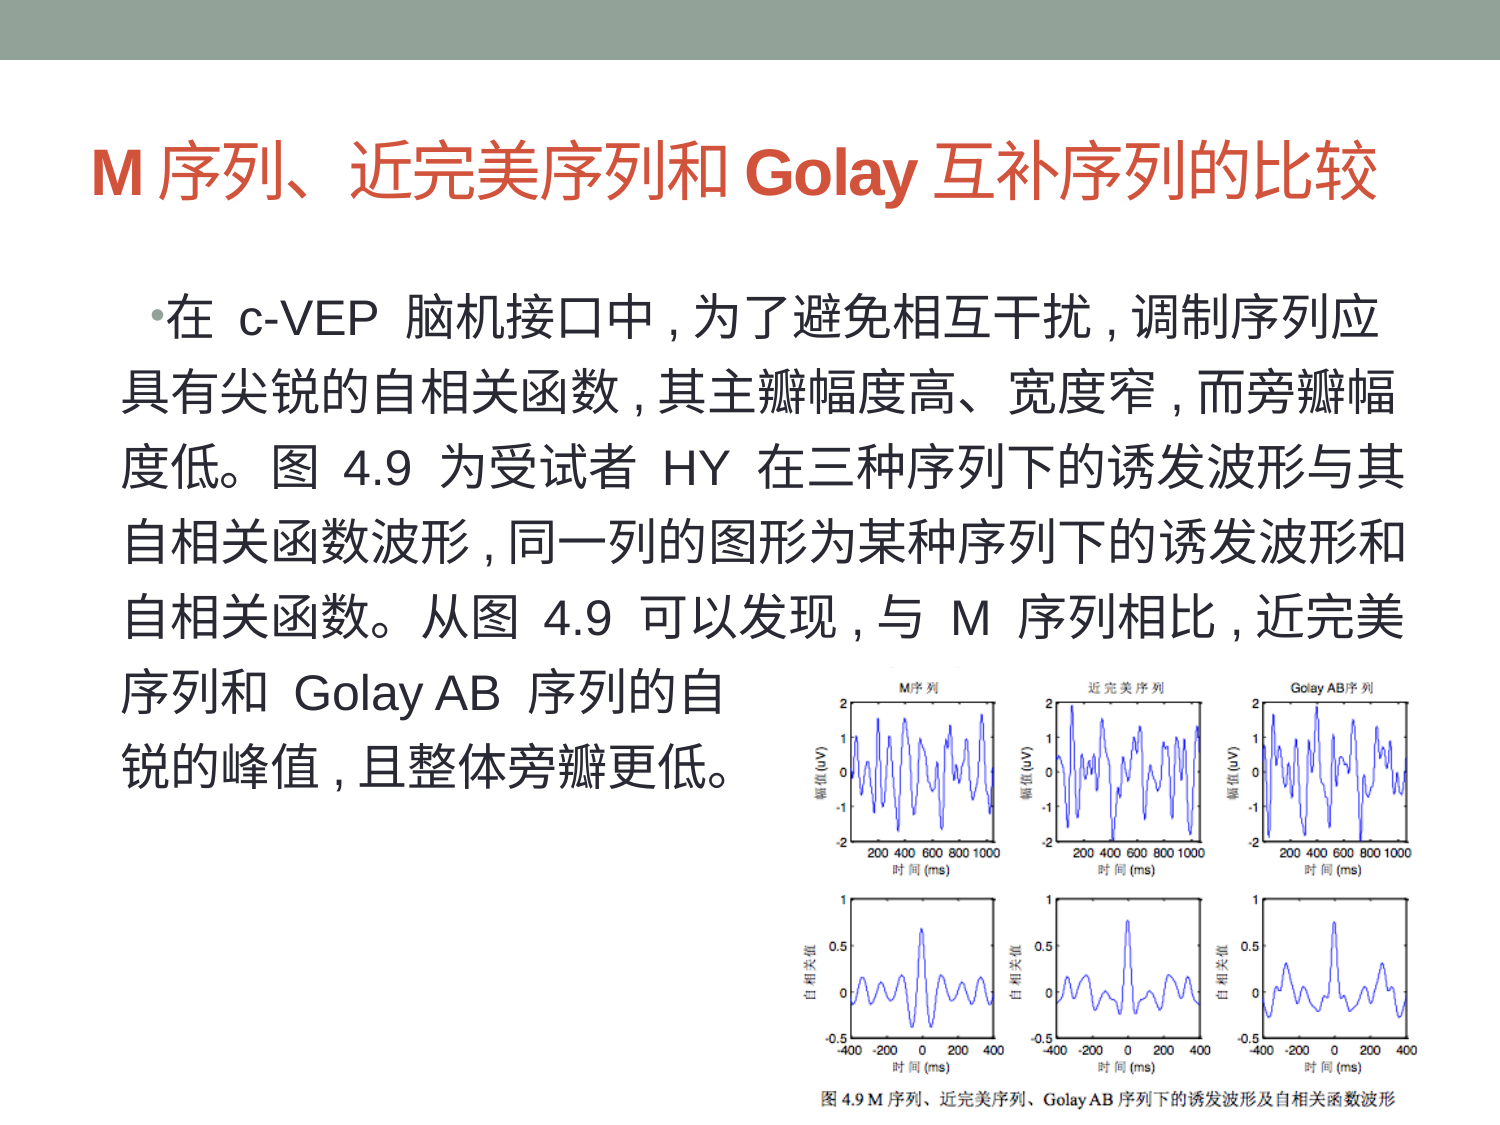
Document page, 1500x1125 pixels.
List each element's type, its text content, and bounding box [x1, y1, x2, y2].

picture [726, 668, 1487, 1125]
list 在 c-VEP 脑机接口中,为了避免相互干扰,调制序列应具有尖锐的自相关函数,其主瓣幅度高、宽度窄,而旁瓣幅度低。图 4.9 为受试者 HY 在三种序列下的诱发波形与其自相关函数波形,同一列的图形为某种序列下的诱发波形和自相关函数。从图 4.9 可以发现,与 M 序列相比,近完美序列和 Golay AB 序列的自相关函数波形在零点具有更尖锐的峰值,且整体旁瓣更低。 [75, 262, 1425, 1063]
title M序列、近完美序列和Golay互补序列的比较 [75, 87, 1425, 250]
